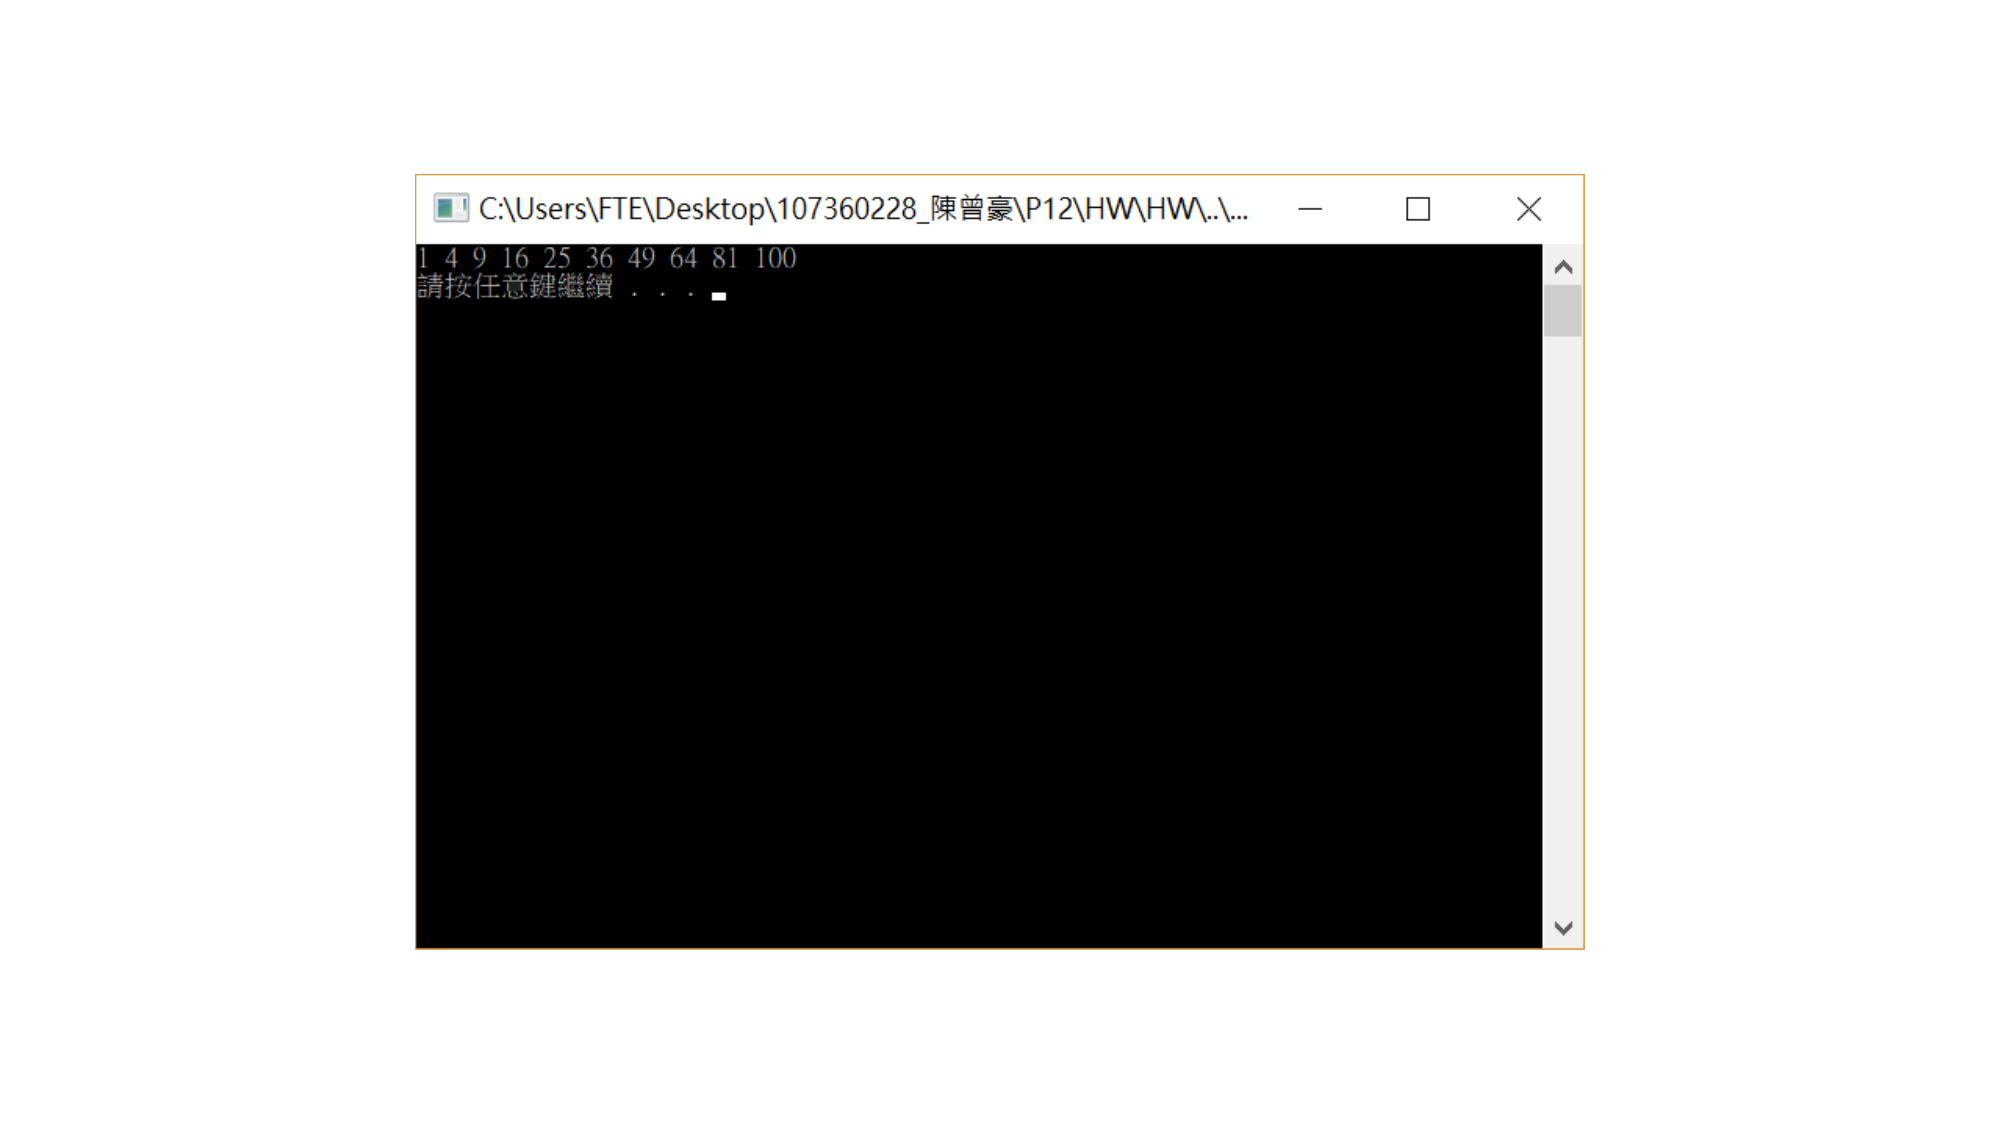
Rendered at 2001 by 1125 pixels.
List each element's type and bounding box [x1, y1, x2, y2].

picture [415, 174, 1585, 950]
